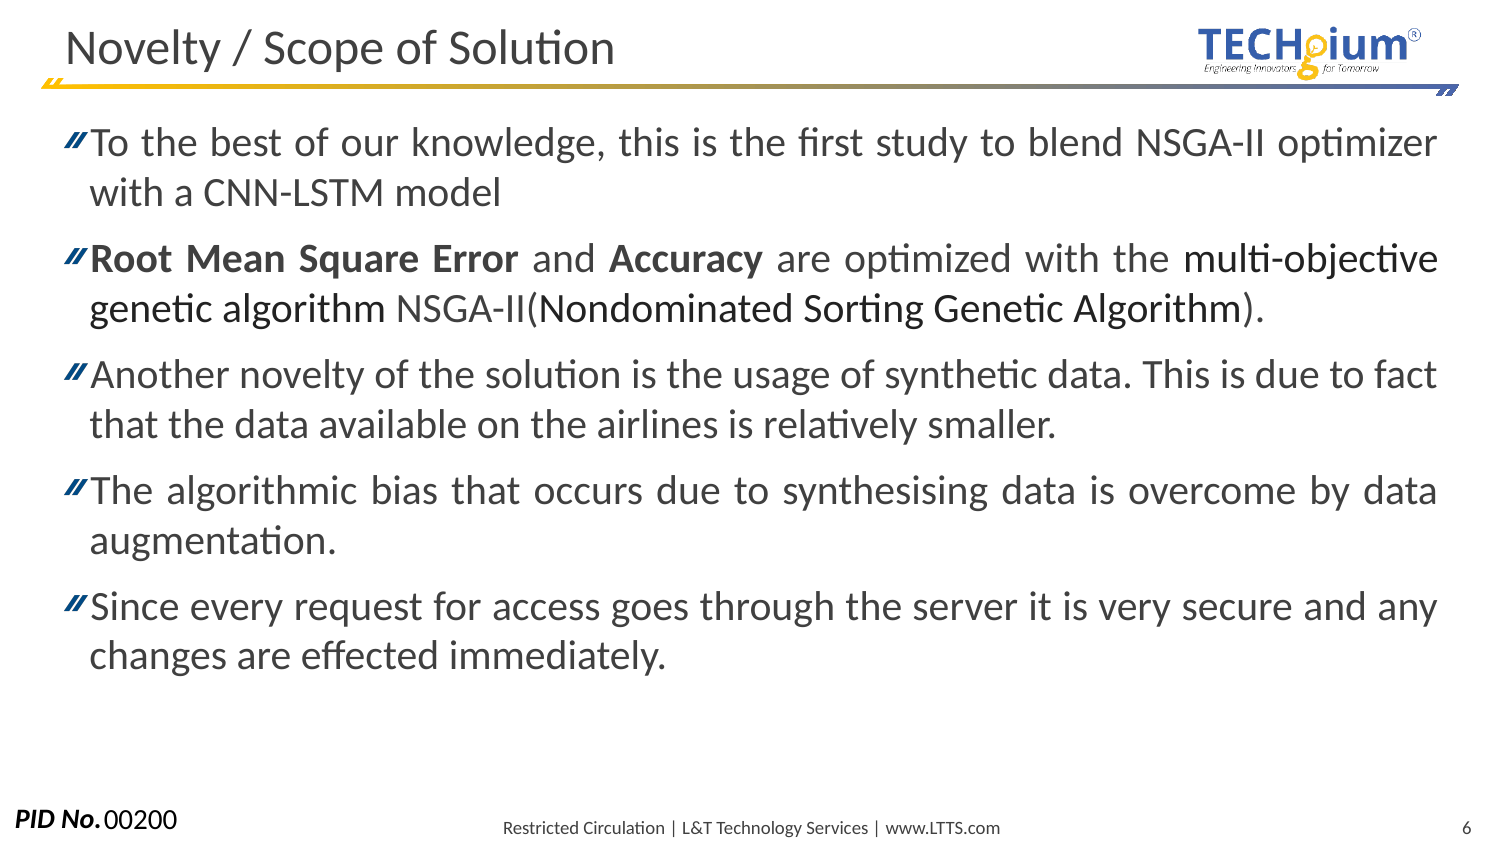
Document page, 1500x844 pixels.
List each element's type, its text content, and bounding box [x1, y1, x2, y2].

picture [61, 588, 91, 618]
title Novelty / Scope of Solution [50, 0, 1450, 83]
text_box 00200 [88, 792, 220, 843]
list To the best of our knowledge, this is the first study to blend NSGA-II optimizer with a CNN-LSTM model Root Mean Square Error and Accuracy are optimized with the multi-objective genetic algorithm NSGA-II(Nondominated Sorting Genetic Algorithm). Another novelty of the solution is the usage of synthetic data. This is due to fact that the data available on the airlines is relatively smaller. The algorithmic bias that occurs due to synthesising data is overcome by data augmentation. Since every request for access goes through the server it is very secure and any changes are effected immediately. [50, 109, 1450, 797]
picture [61, 125, 91, 155]
picture [61, 241, 91, 271]
picture [61, 472, 91, 502]
picture [61, 356, 91, 387]
